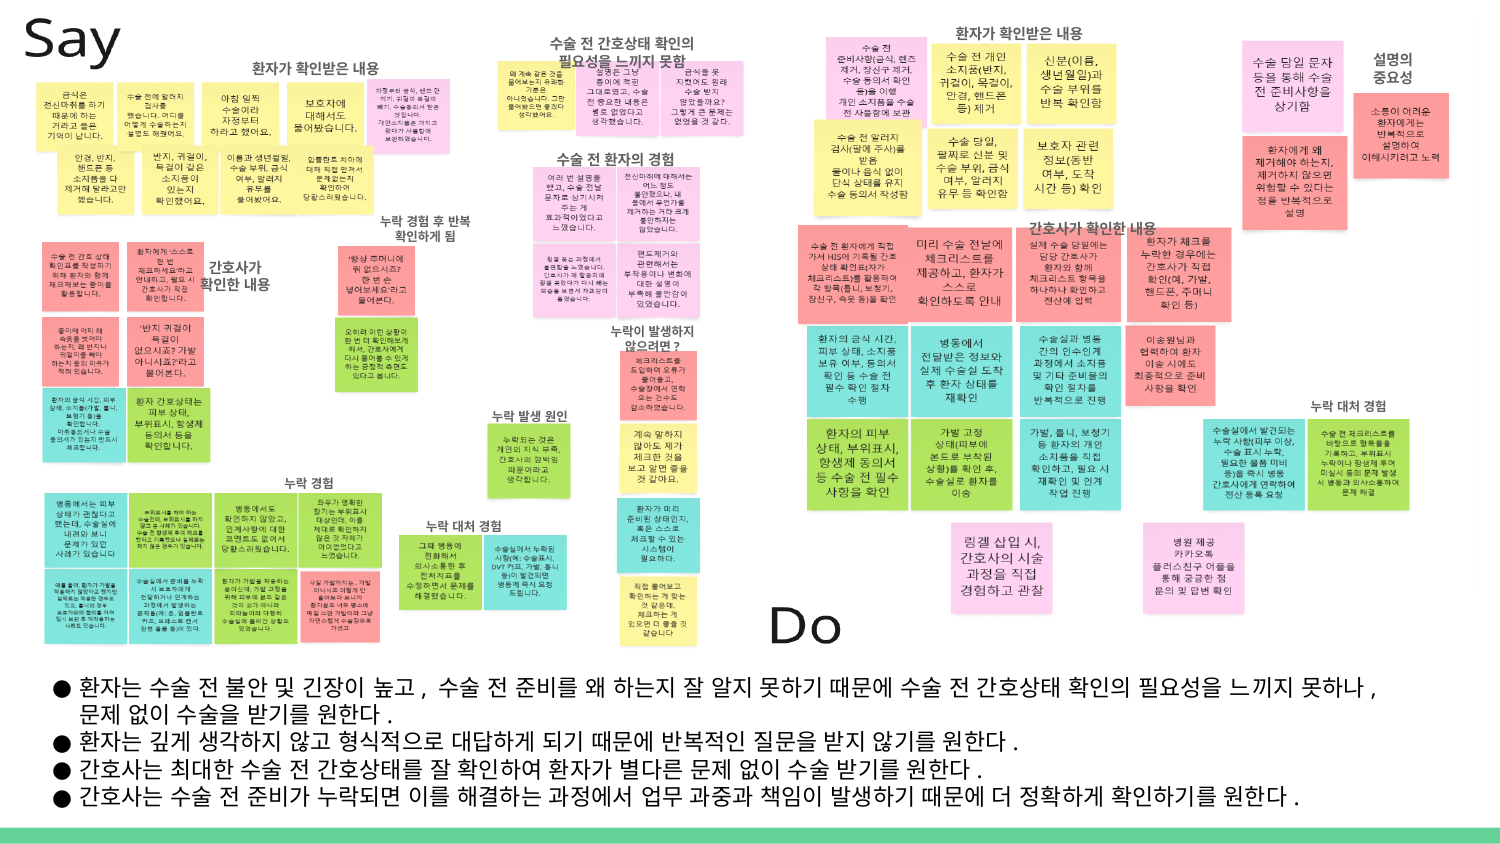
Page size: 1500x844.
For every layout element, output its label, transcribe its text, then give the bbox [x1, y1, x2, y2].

text_box 환자는 수술 전 불안 및 긴장이 높고, 수술 전 준비를 왜 하는지 잘 알지 못하기 때문에 수술 전 간호상태 확인의 필요성을 느끼지 못하나, 문제 없이 수술을 받기를 원한다. 환자는 깊게 생각하지 않고 형식적으로 대답하게 되기 때문에 반복적인 질문을 받지 않기를 원한다. 간호사는 최대한 수술 전 간호상태를 잘 확인하여 환자가 별다른 문제 없이 수술 받기를 원한다. 간호사는 수술 전 준비가 누락되면 이를 해결하는 과정에서 업무 과중과 책임이 발생하기 때문에 더 정확하게 확인하기를 원한다. [34, 663, 1445, 825]
picture [18, 12, 1481, 655]
